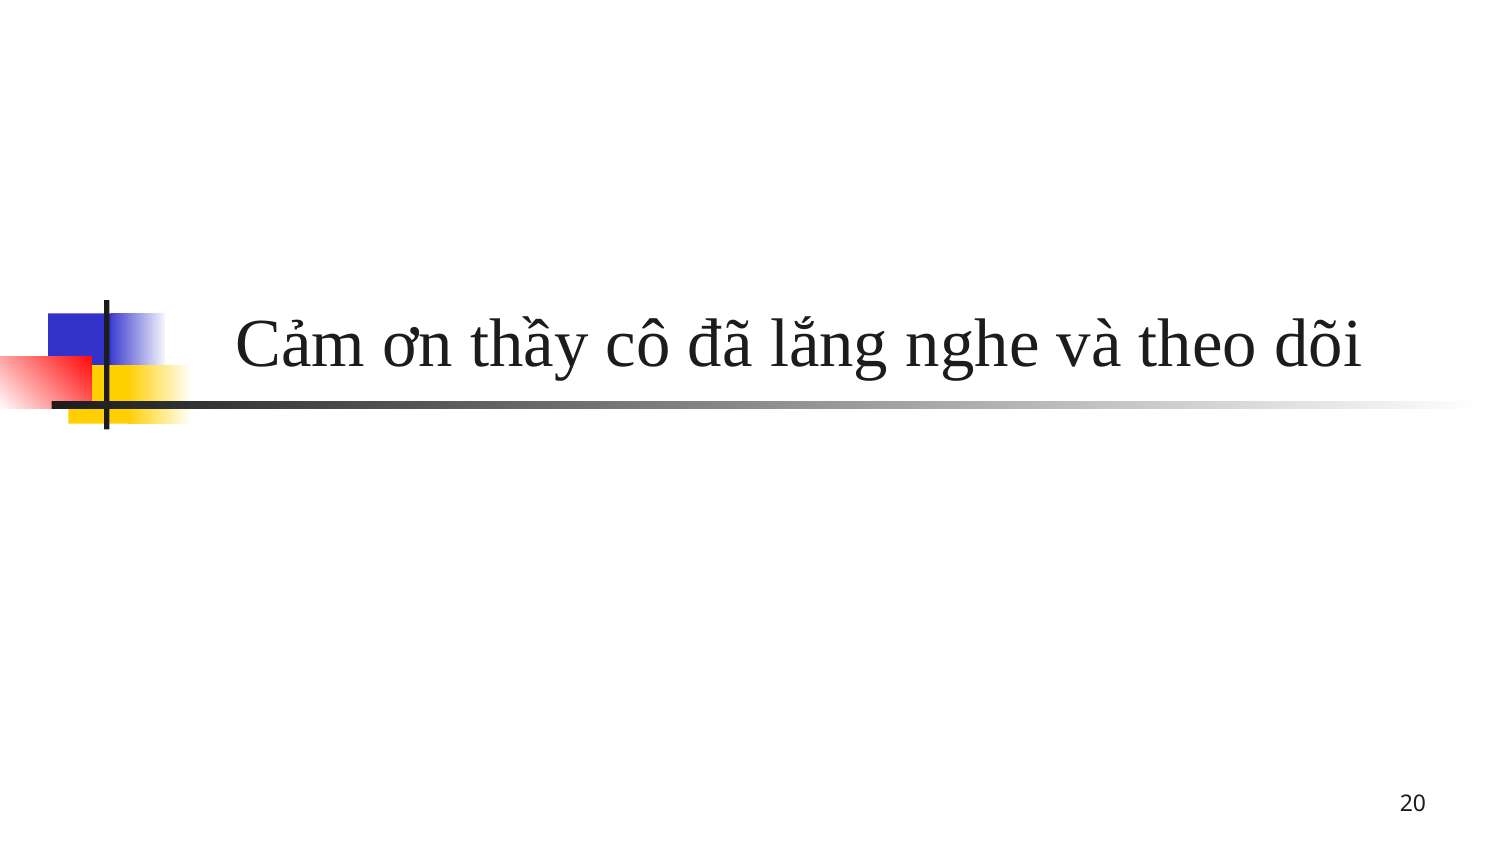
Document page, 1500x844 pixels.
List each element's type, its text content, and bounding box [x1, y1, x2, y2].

title Cảm ơn thầy cô đã lắng nghe và theo dõi [162, 206, 1438, 387]
slide_number 20 [1125, 768, 1438, 826]
